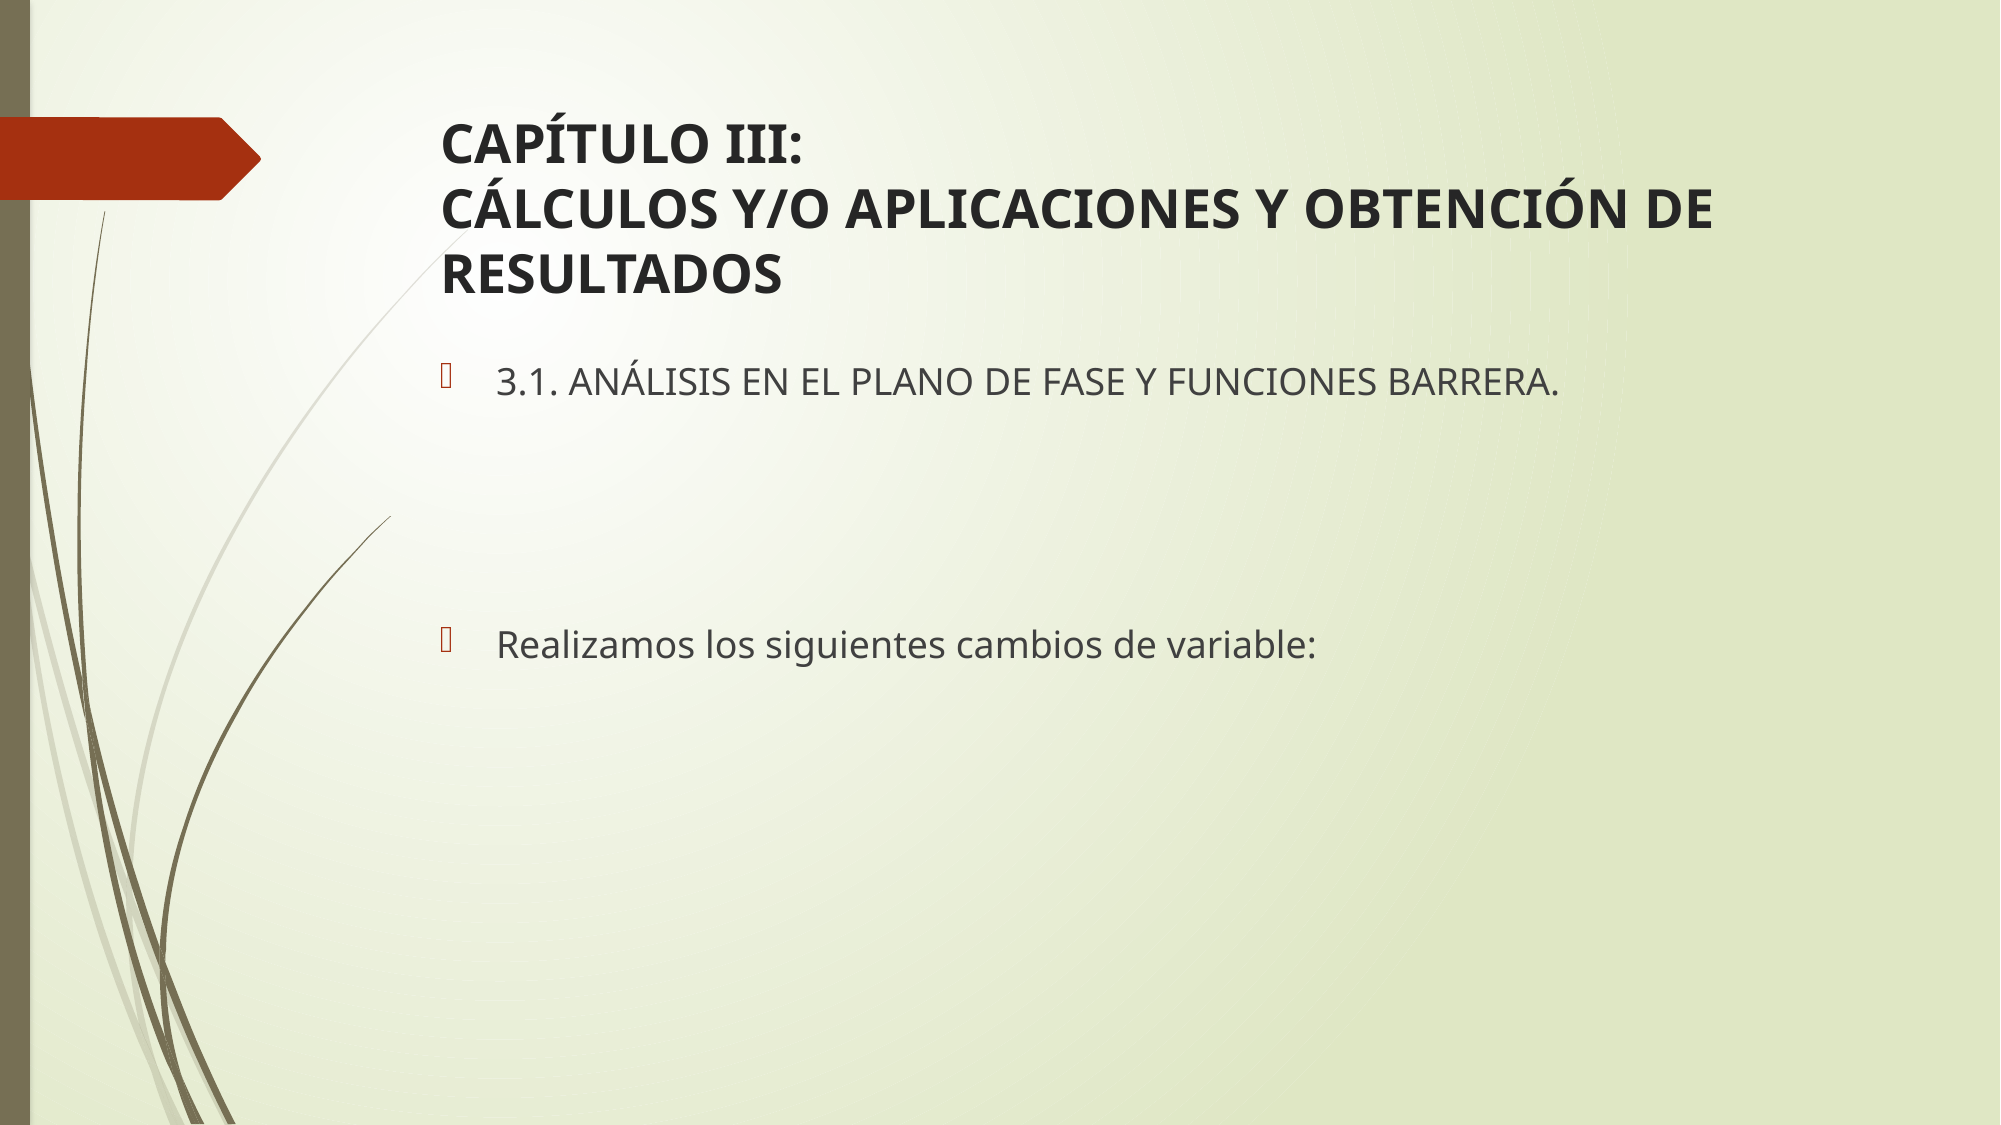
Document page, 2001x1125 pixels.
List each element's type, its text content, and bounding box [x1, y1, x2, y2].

title CAPÍTULO III: CÁLCULOS Y/O APLICACIONES Y OBTENCIÓN DE RESULTADOS [425, 102, 1888, 313]
